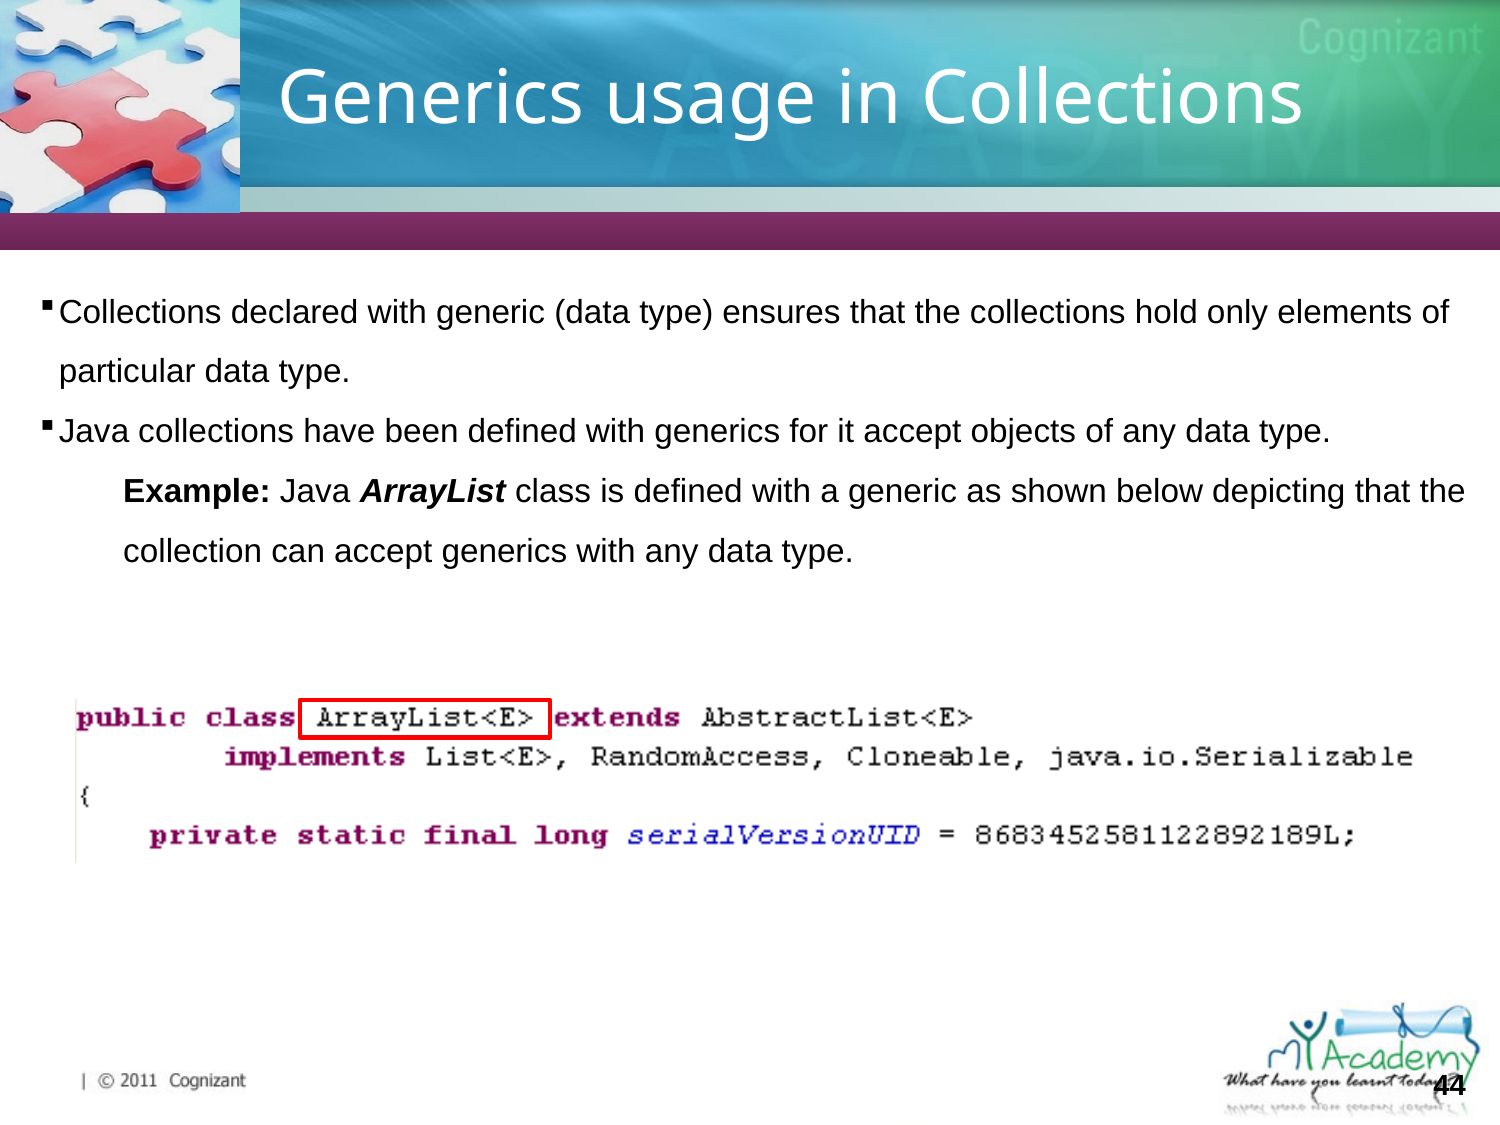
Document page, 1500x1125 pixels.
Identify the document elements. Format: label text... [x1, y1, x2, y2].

slide_number 44 [1418, 1059, 1492, 1112]
picture [0, 250, 1500, 1125]
title Generics usage in Collections [262, 0, 1500, 188]
text_box Collections declared with generic (data type) ensures that the collections hold only elements of particular data type. Java collections have been defined with generics for it accept objects of any data type. Example: Java ArrayList class is defined with a generic as shown below depicting that the collection can accept generics with any data type. [24, 262, 1488, 577]
picture [0, 0, 262, 213]
